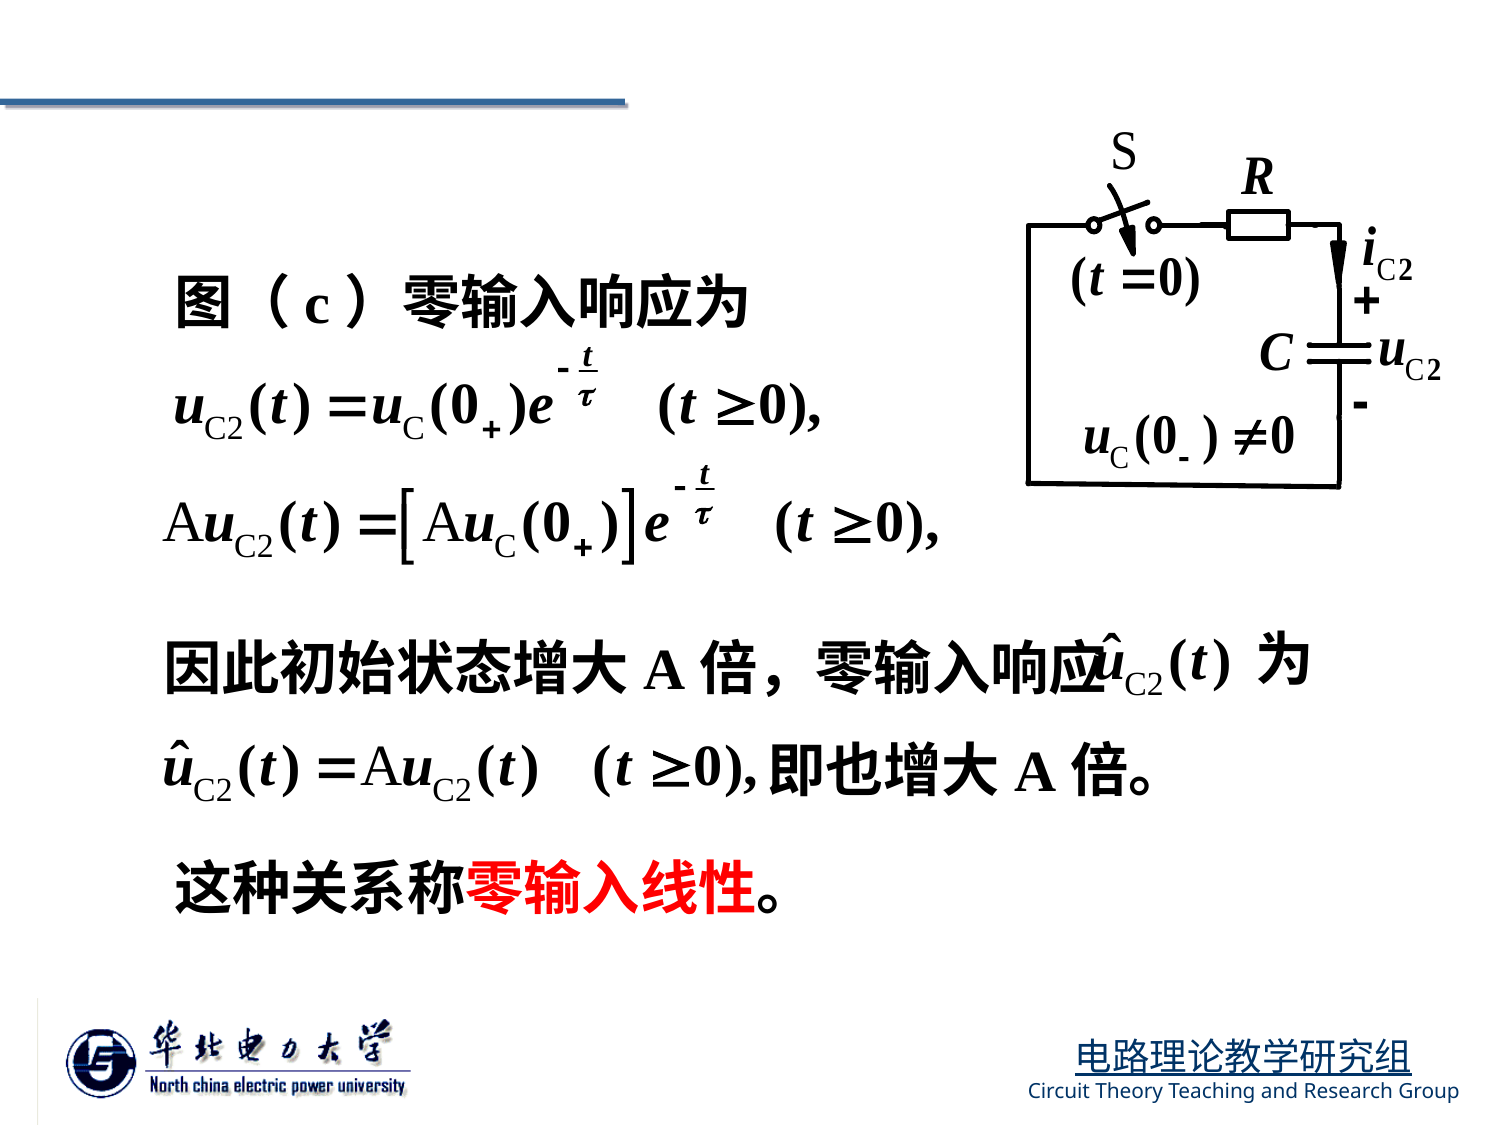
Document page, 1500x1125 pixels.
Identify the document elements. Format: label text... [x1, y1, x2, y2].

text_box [170, 334, 833, 445]
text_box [1090, 629, 1235, 701]
text_box 图（c）零输入响应为 [159, 244, 767, 343]
text_box 即也增大A倍。 [752, 712, 1202, 811]
text_box 这种关系称零输入线性。 [159, 830, 940, 929]
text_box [159, 735, 768, 807]
text_box 为 [1240, 601, 1329, 700]
text_box 因此初始状态增大A倍，零输入响应 [148, 610, 1122, 709]
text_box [159, 452, 949, 569]
picture [37, 997, 413, 1125]
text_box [938, 109, 1459, 532]
